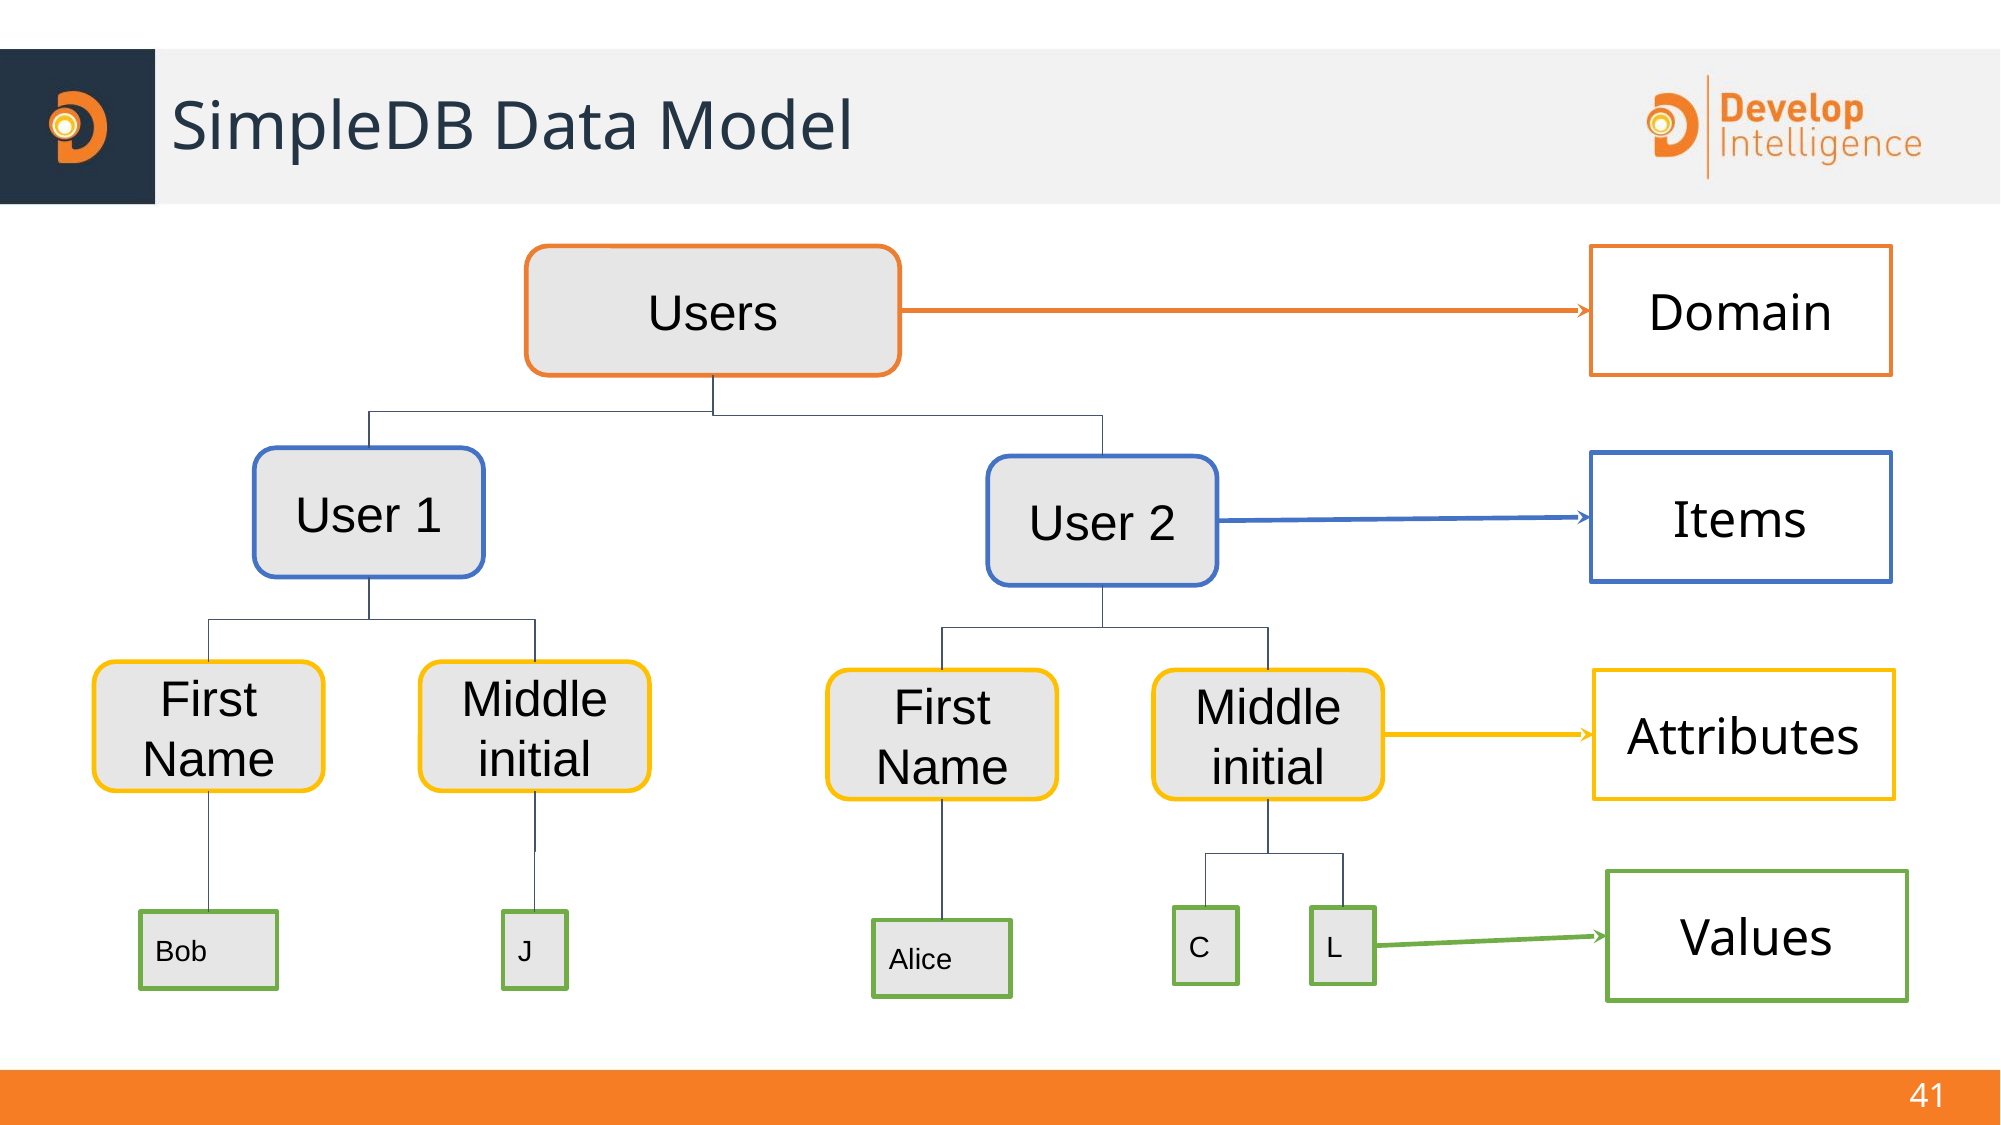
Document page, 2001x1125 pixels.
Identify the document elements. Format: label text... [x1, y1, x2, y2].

text_box Attributes [1594, 669, 1894, 800]
text_box Middle initial [420, 661, 650, 791]
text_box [1374, 935, 1608, 946]
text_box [504, 239, 578, 584]
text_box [1251, 815, 1361, 891]
text_box Bob [140, 911, 278, 989]
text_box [1216, 516, 1592, 521]
text_box J [502, 911, 567, 989]
text_box L [1311, 907, 1375, 984]
text_box Values [1607, 871, 1908, 1001]
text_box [409, 536, 495, 703]
slide_number ‹#› [1860, 1072, 1998, 1122]
text_box Alice [873, 919, 1011, 997]
text_box User 1 [254, 447, 484, 578]
text_box C [1173, 907, 1238, 984]
text_box Users [582, 245, 861, 376]
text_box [1182, 821, 1246, 885]
text_box Domain [1591, 245, 1891, 376]
text_box User 2 [987, 456, 1218, 586]
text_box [866, 220, 949, 611]
text_box Middle initial [1153, 669, 1383, 800]
text_box First Name [93, 661, 324, 791]
text_box Items [1591, 452, 1891, 582]
text_box First Name [827, 669, 1057, 800]
picture [0, 0, 2001, 1125]
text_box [246, 539, 332, 700]
title SimpleDB Data Model [156, 53, 1999, 203]
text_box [1142, 544, 1228, 711]
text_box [979, 547, 1065, 708]
